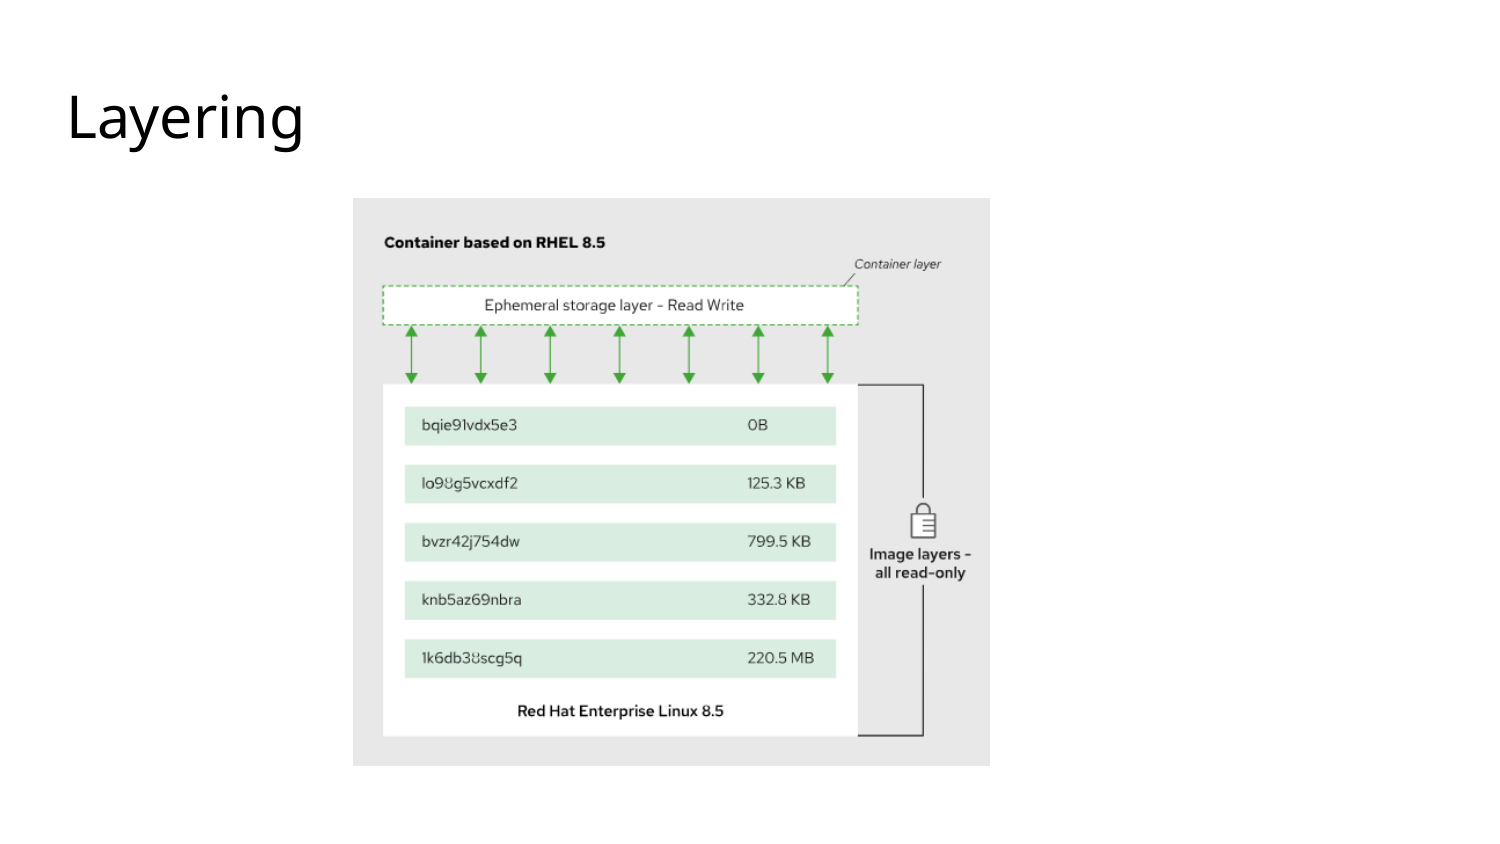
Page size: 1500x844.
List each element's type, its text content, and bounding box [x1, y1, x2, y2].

picture [353, 198, 990, 766]
title Layering [51, 72, 1449, 167]
